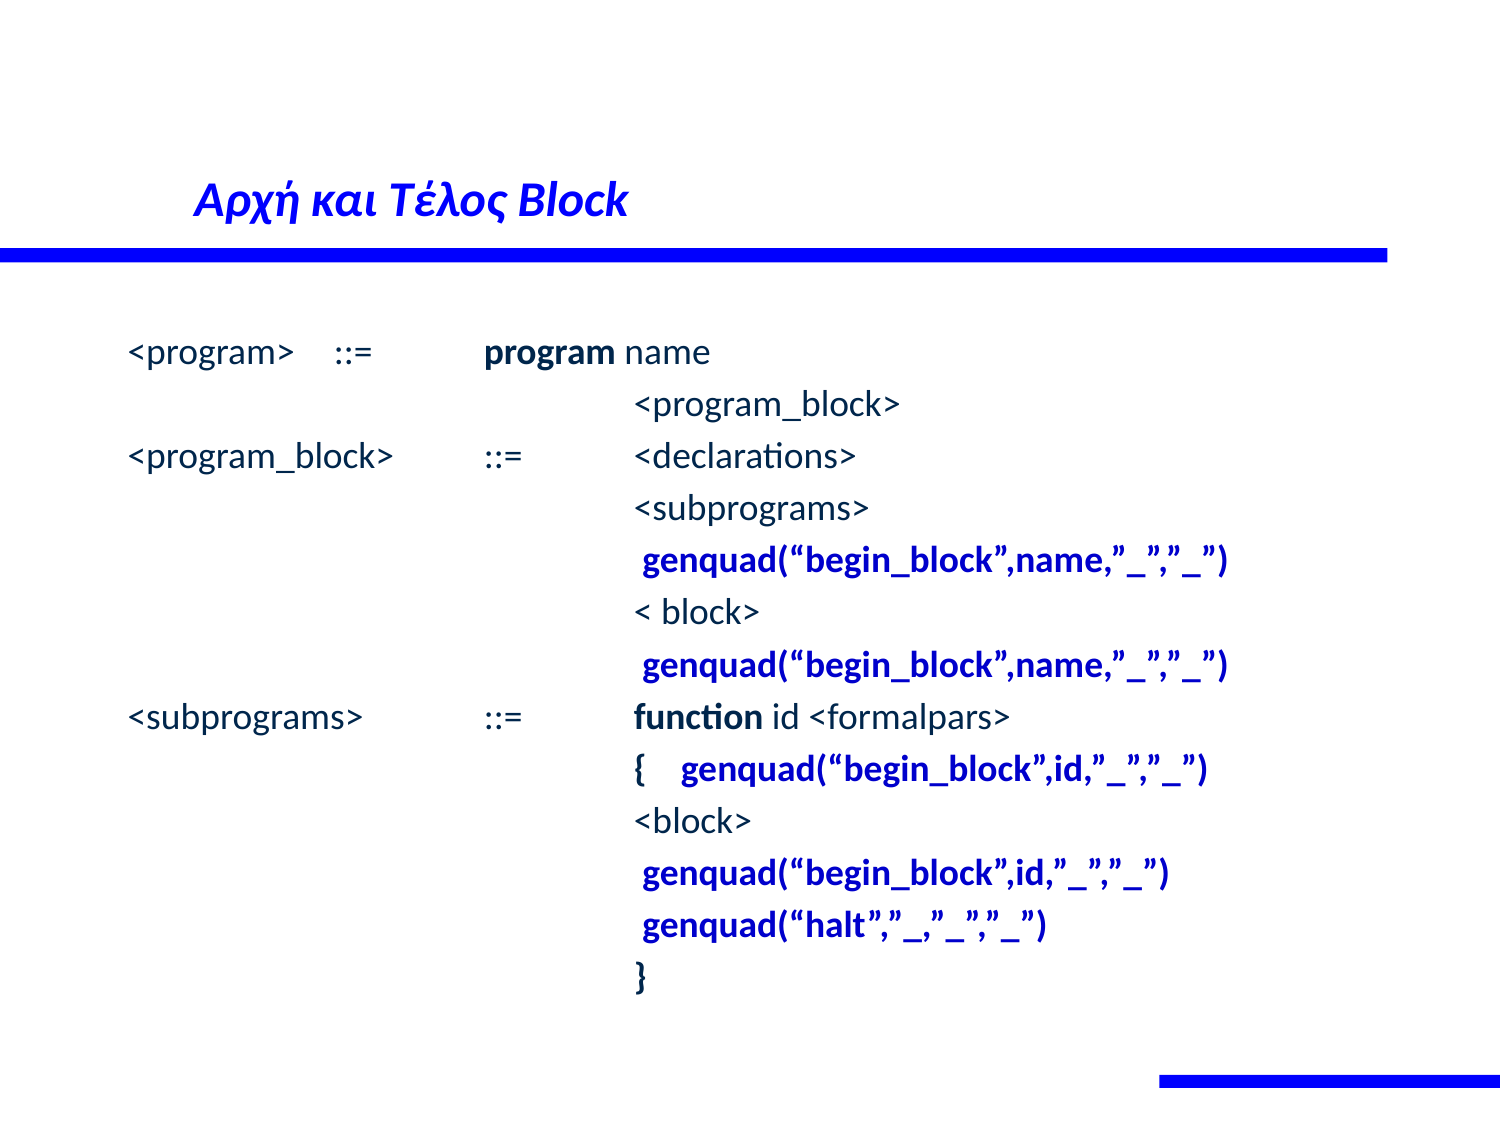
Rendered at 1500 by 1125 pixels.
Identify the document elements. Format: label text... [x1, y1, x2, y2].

title Αρχή και Τέλος Block [179, 46, 1455, 235]
list <program> ::= program name <program_block> <program_block> ::= <declarations> <subprograms> genquad(“begin_block”,name,”_”,”_”) < block> genquad(“begin_block”,name,”_”,”_”) <subprograms> ::= function id <formalpars> { genquad(“begin_block”,id,”_”,”_”) <block> genquad(“begin_block”,id,”_”,”_”) genquad(“halt”,”_,”_”,”_”) } [112, 312, 1388, 1001]
